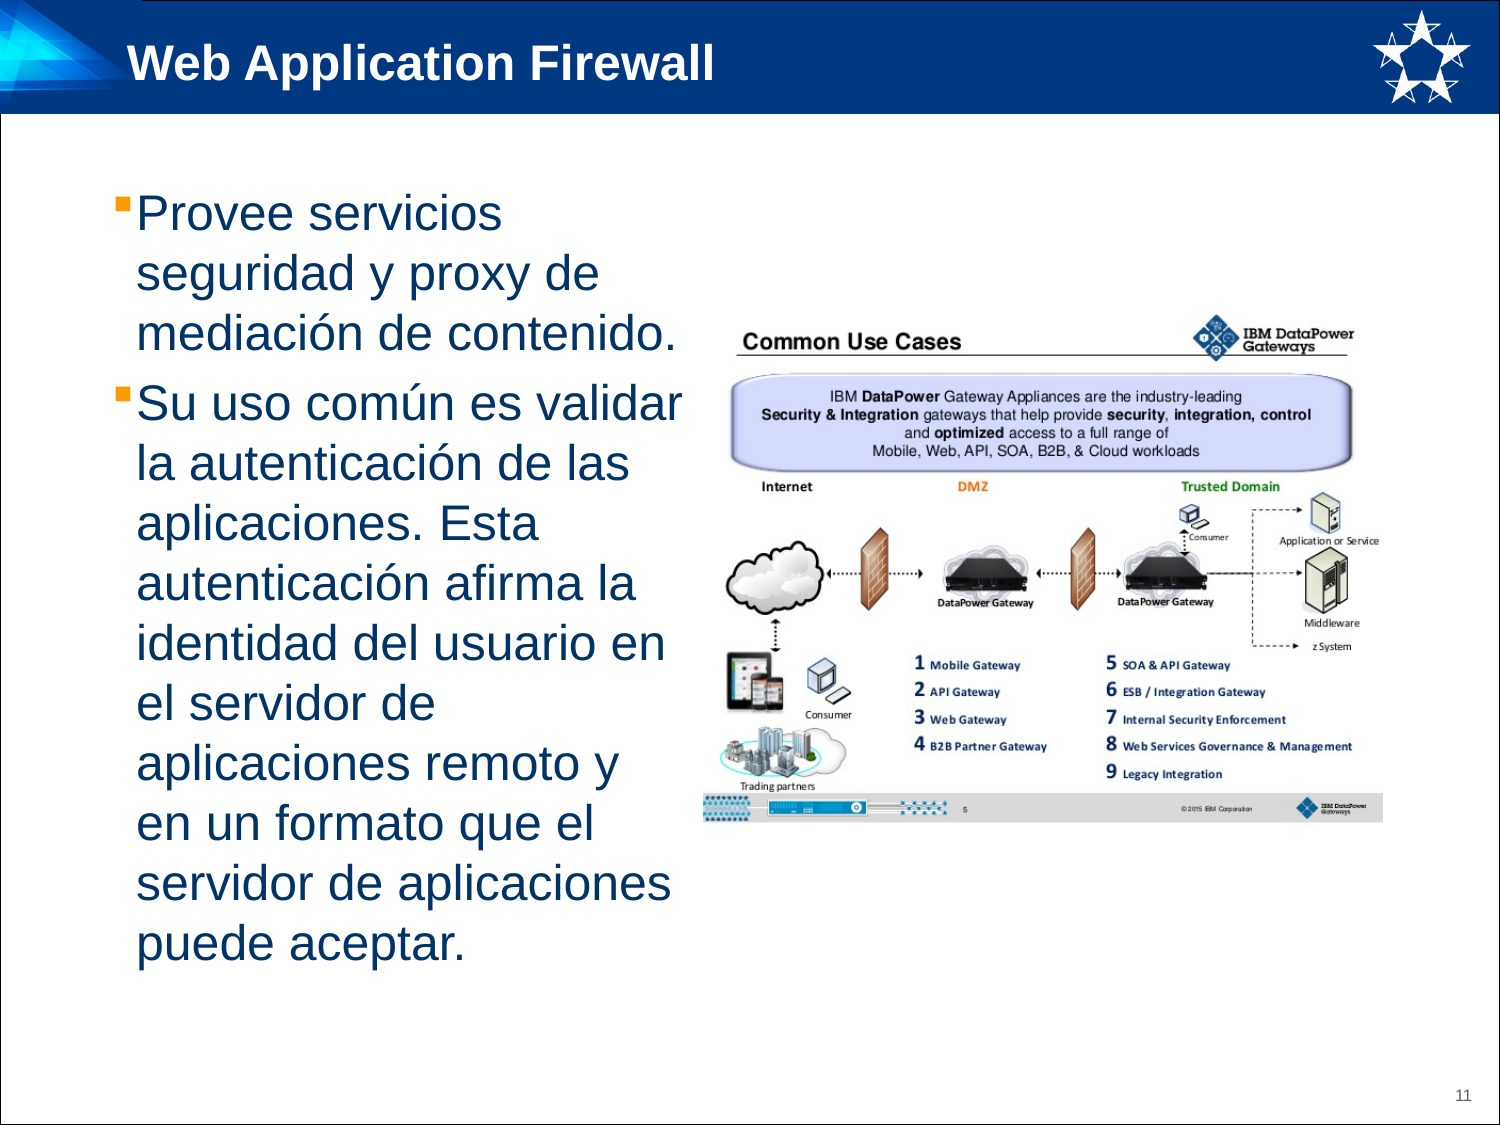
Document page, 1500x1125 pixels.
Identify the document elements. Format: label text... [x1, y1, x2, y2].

picture [0, 0, 1499, 114]
picture [703, 312, 1383, 823]
slide_number 11 [1174, 1062, 1488, 1113]
list Provee servicios seguridad y proxy de mediación de contenido. Su uso común es validar la autenticación de las aplicaciones. Esta autenticación afirma la identidad del usuario en el servidor de aplicaciones remoto y en un formato que el servidor de aplicaciones puede aceptar. [64, 172, 703, 1048]
title Web Application Firewall [112, 7, 1436, 114]
